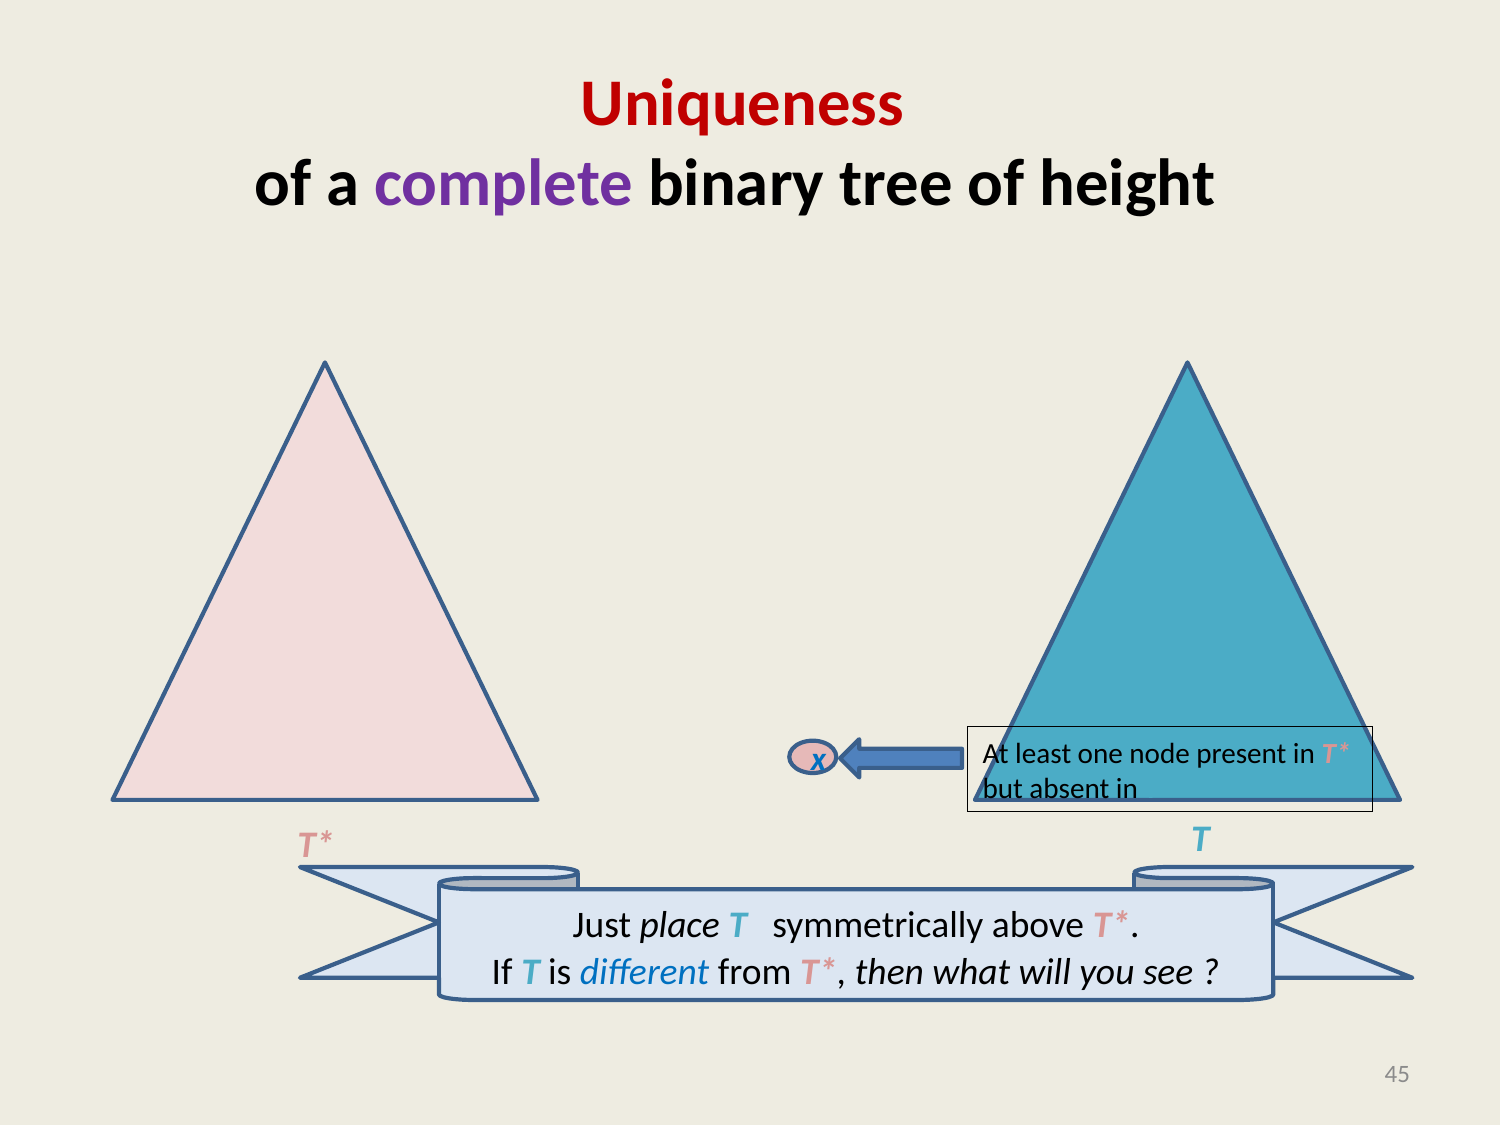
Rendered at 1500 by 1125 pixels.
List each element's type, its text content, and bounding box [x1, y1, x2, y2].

text_box x [787, 738, 834, 776]
text_box If T is different from T*, then what will you see ? [476, 939, 1235, 1000]
text_box [1380, 753, 1402, 802]
text_box Just place T symmetrically above T*. [297, 864, 1415, 1003]
text_box [110, 360, 540, 802]
slide_number 45 [1074, 1042, 1425, 1103]
text_box T [1176, 821, 1225, 864]
text_box [1009, 360, 1366, 725]
text_box T* [282, 812, 350, 873]
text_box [839, 726, 1376, 813]
